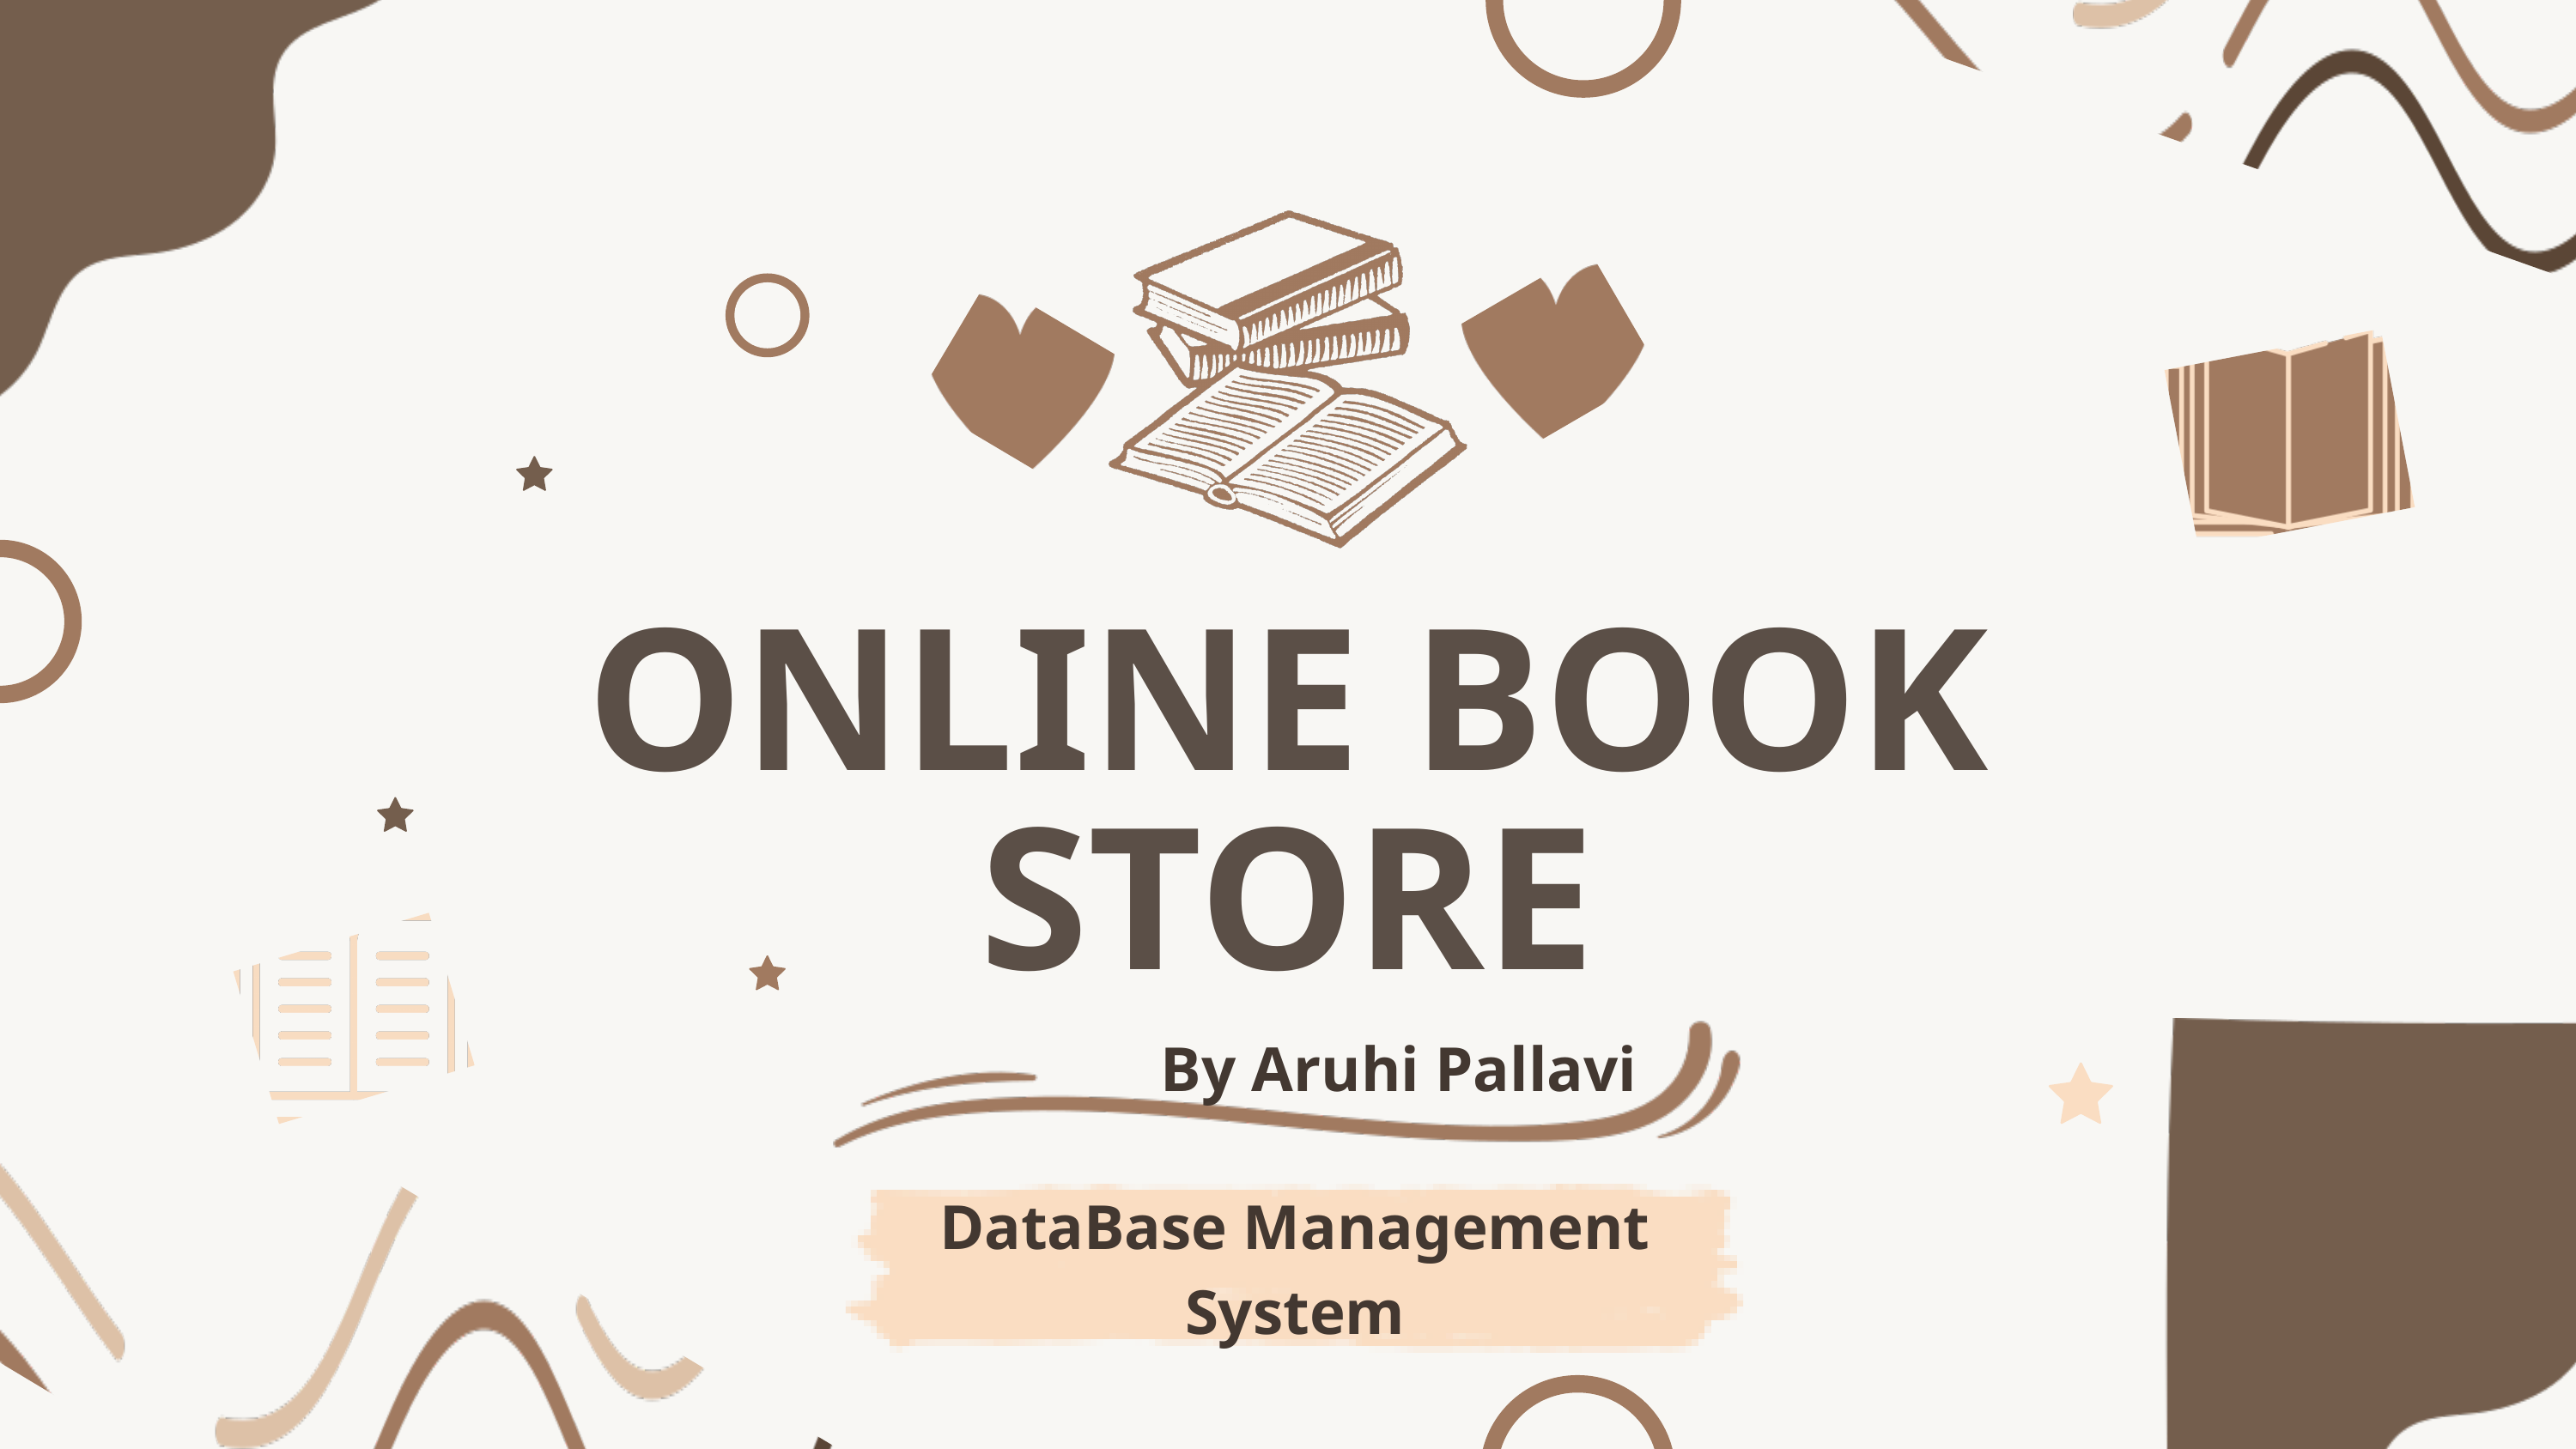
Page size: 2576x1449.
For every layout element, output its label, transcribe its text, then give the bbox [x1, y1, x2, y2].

text_box By Aruhi Pallavi [1019, 1018, 1777, 1104]
text_box [2164, 328, 2415, 549]
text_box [0, 548, 74, 695]
text_box [0, 0, 447, 439]
text_box [0, 965, 839, 1449]
text_box [233, 912, 475, 1120]
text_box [376, 796, 415, 833]
text_box [1452, 249, 1660, 451]
text_box [916, 279, 1124, 481]
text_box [515, 455, 553, 492]
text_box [748, 955, 787, 991]
text_box [2164, 1018, 2576, 1449]
text_box ONLINE BOOK STORE [566, 611, 2010, 1009]
text_box [1109, 210, 1467, 549]
text_box [845, 1184, 1744, 1353]
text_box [2048, 1062, 2114, 1125]
text_box [832, 1018, 1744, 1149]
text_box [1494, 0, 1673, 89]
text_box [725, 273, 810, 358]
text_box DataBase Management System [916, 1175, 1674, 1347]
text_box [1488, 1383, 1668, 1449]
text_box [1780, 0, 2576, 282]
